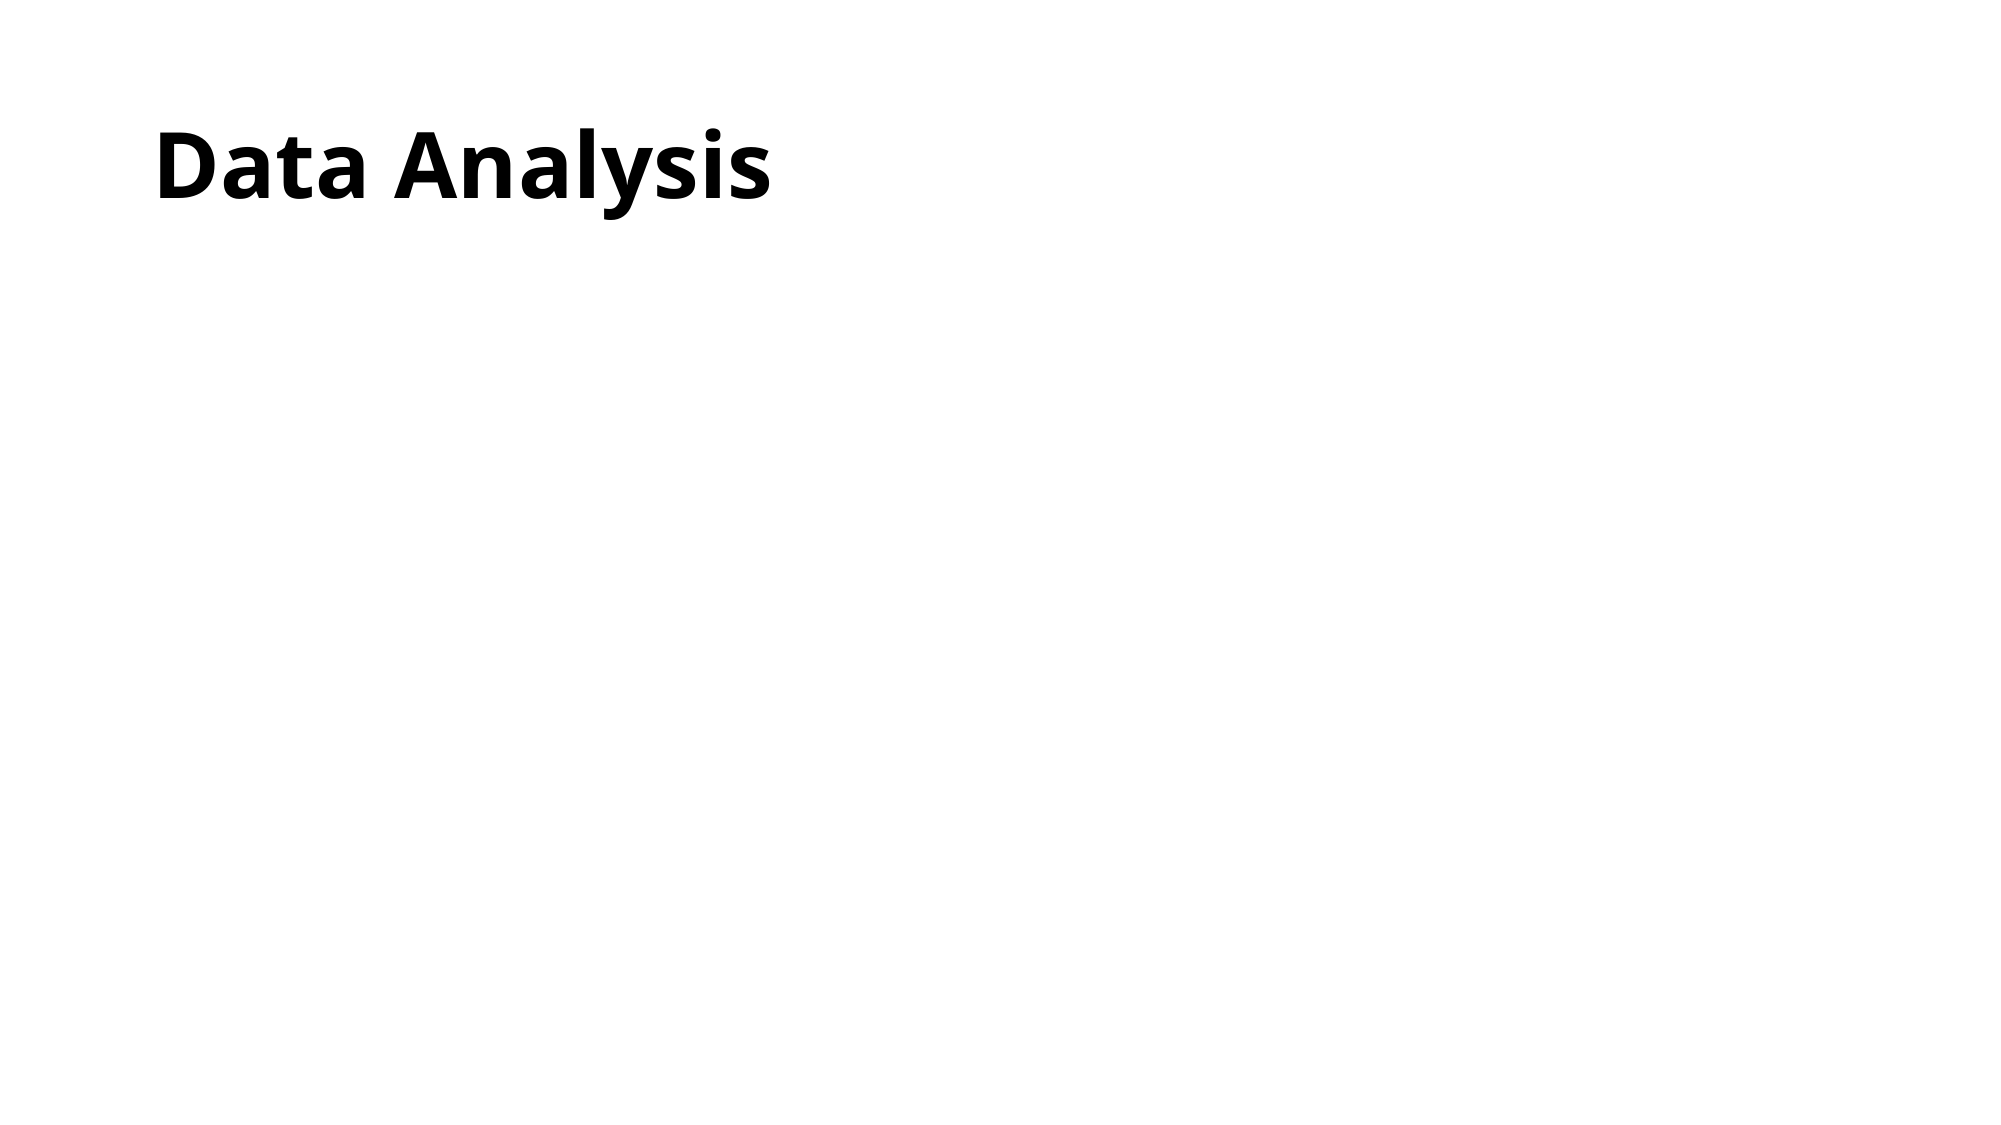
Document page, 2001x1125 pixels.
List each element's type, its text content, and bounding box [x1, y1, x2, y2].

title Data Analysis [137, 59, 1863, 278]
